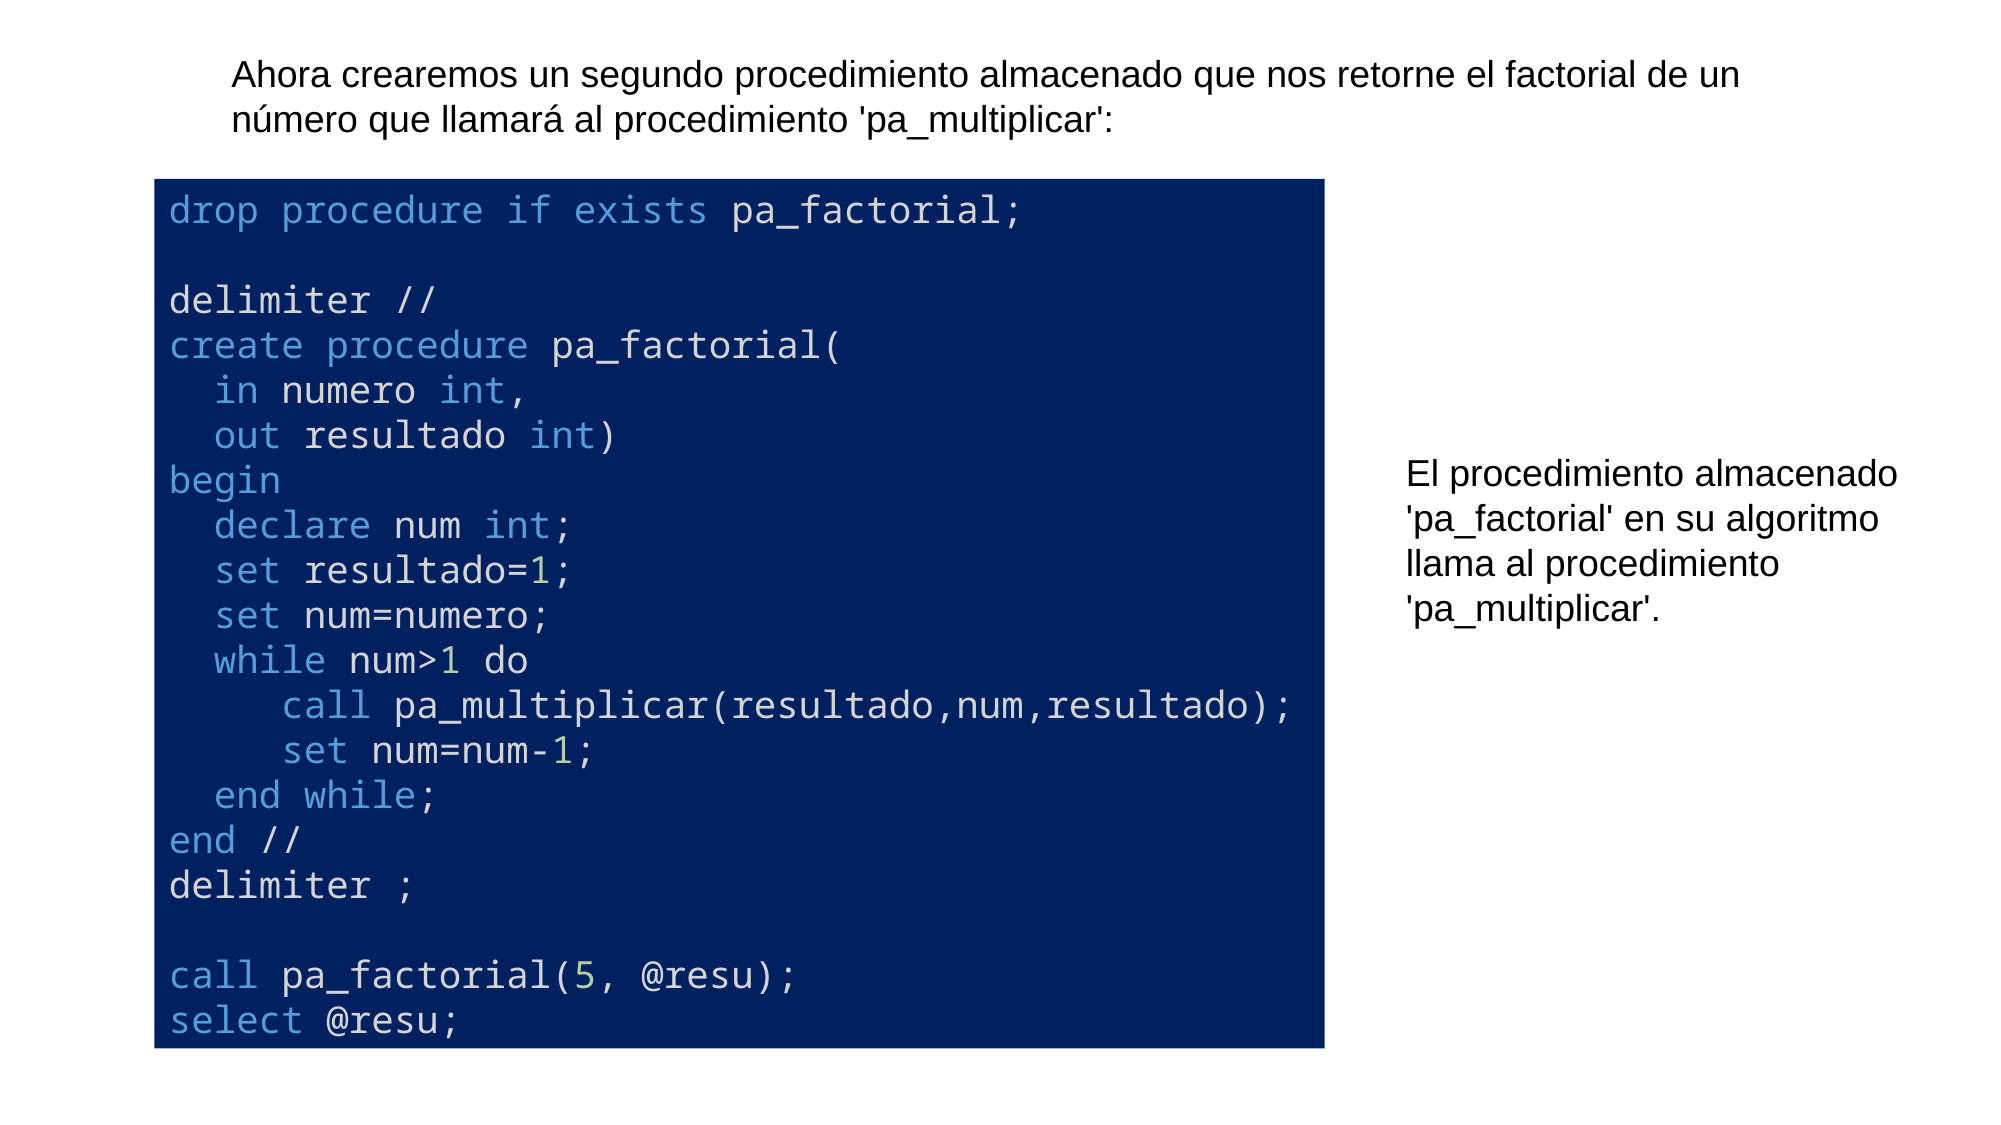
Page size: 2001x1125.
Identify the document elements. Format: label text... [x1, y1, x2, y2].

text_box drop procedure if exists pa_factorial; delimiter // create procedure pa_factorial( in numero int, out resultado int) begin declare num int; set resultado=1; set num=numero; while num>1 do call pa_multiplicar(resultado,num,resultado); set num=num-1; end while; end // delimiter ; call pa_factorial(5, @resu); select @resu; [154, 178, 1325, 1049]
text_box Ahora crearemos un segundo procedimiento almacenado que nos retorne el factorial de un número que llamará al procedimiento 'pa_multiplicar': [216, 42, 1842, 148]
text_box El procedimiento almacenado 'pa_factorial' en su algoritmo llama al procedimiento 'pa_multiplicar'. [1390, 441, 1939, 637]
